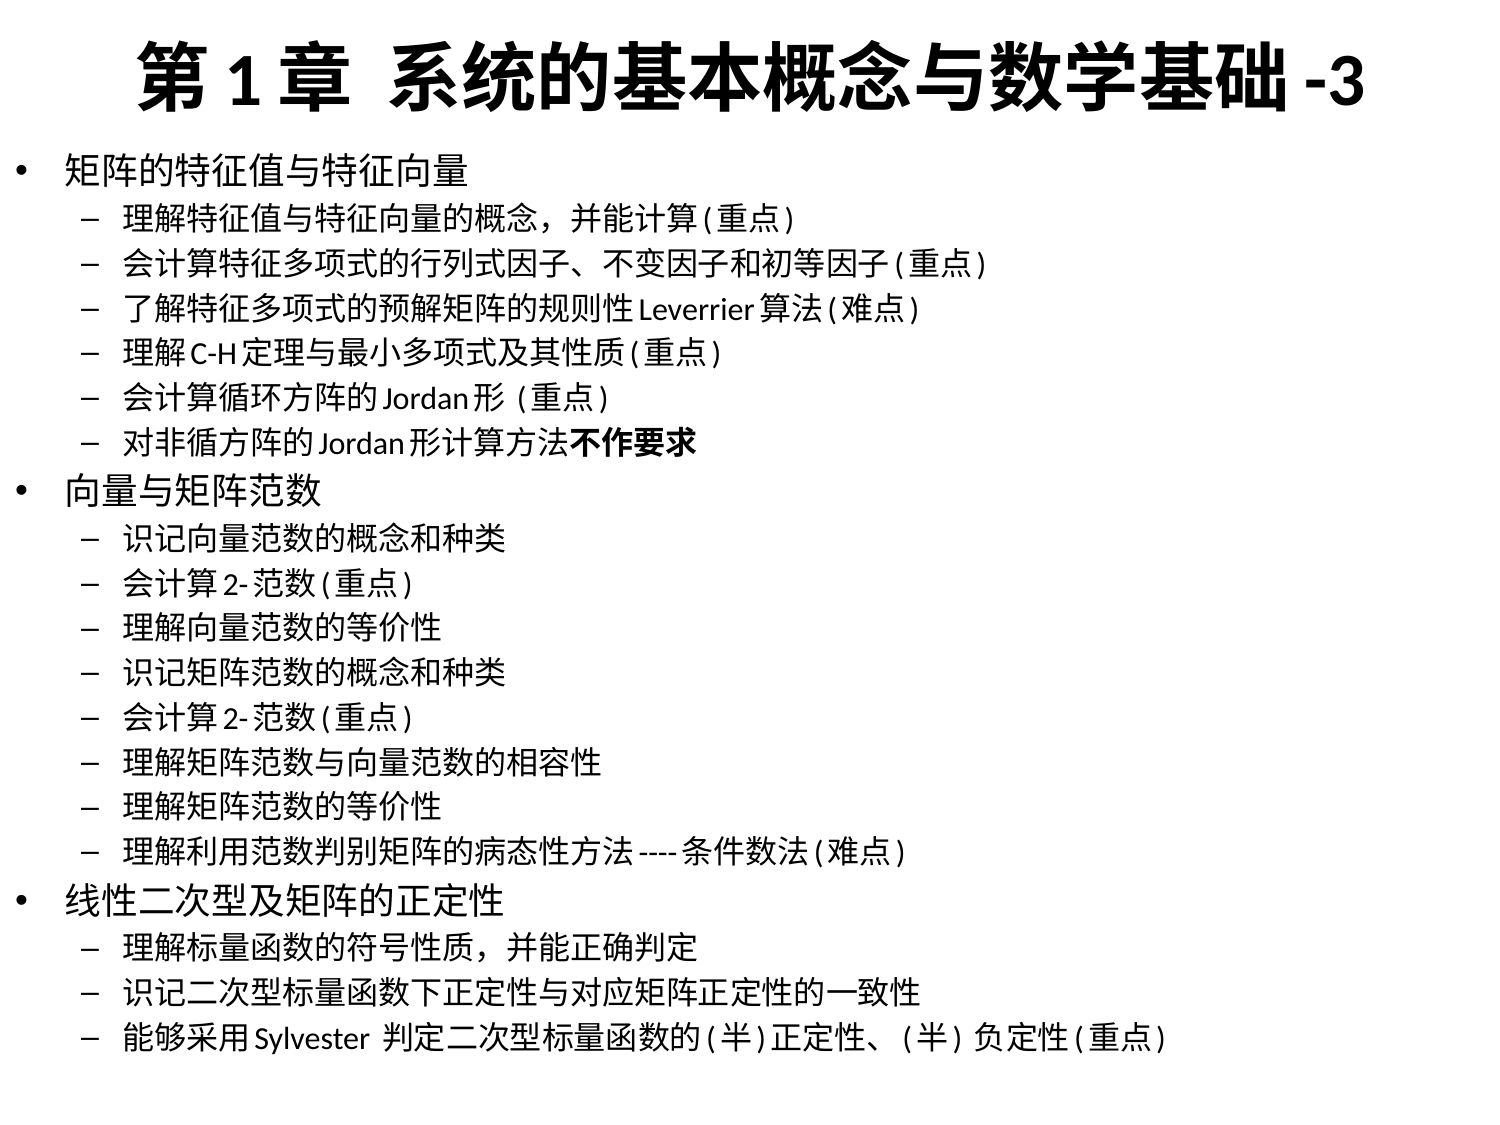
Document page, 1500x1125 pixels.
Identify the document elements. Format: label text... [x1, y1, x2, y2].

list 矩阵的特征值与特征向量 理解特征值与特征向量的概念，并能计算(重点) 会计算特征多项式的行列式因子、不变因子和初等因子(重点) 了解特征多项式的预解矩阵的规则性Leverrier算法(难点) 理解C-H定理与最小多项式及其性质(重点) 会计算循环方阵的Jordan形 (重点) 对非循方阵的Jordan形计算方法不作要求 向量与矩阵范数 识记向量范数的概念和种类 会计算2-范数(重点) 理解向量范数的等价性 识记矩阵范数的概念和种类 会计算2-范数(重点) 理解矩阵范数与向量范数的相容性 理解矩阵范数的等价性 理解利用范数判别矩阵的病态性方法----条件数法(难点) 线性二次型及矩阵的正定性 理解标量函数的符号性质，并能正确判定 识记二次型标量函数下正定性与对应矩阵正定性的一致性 能够采用Sylvester 判定二次型标量函数的(半)正定性、(半) 负定性(重点) [0, 140, 1477, 1079]
title 第1章 系统的基本概念与数学基础-3 [75, 21, 1425, 129]
